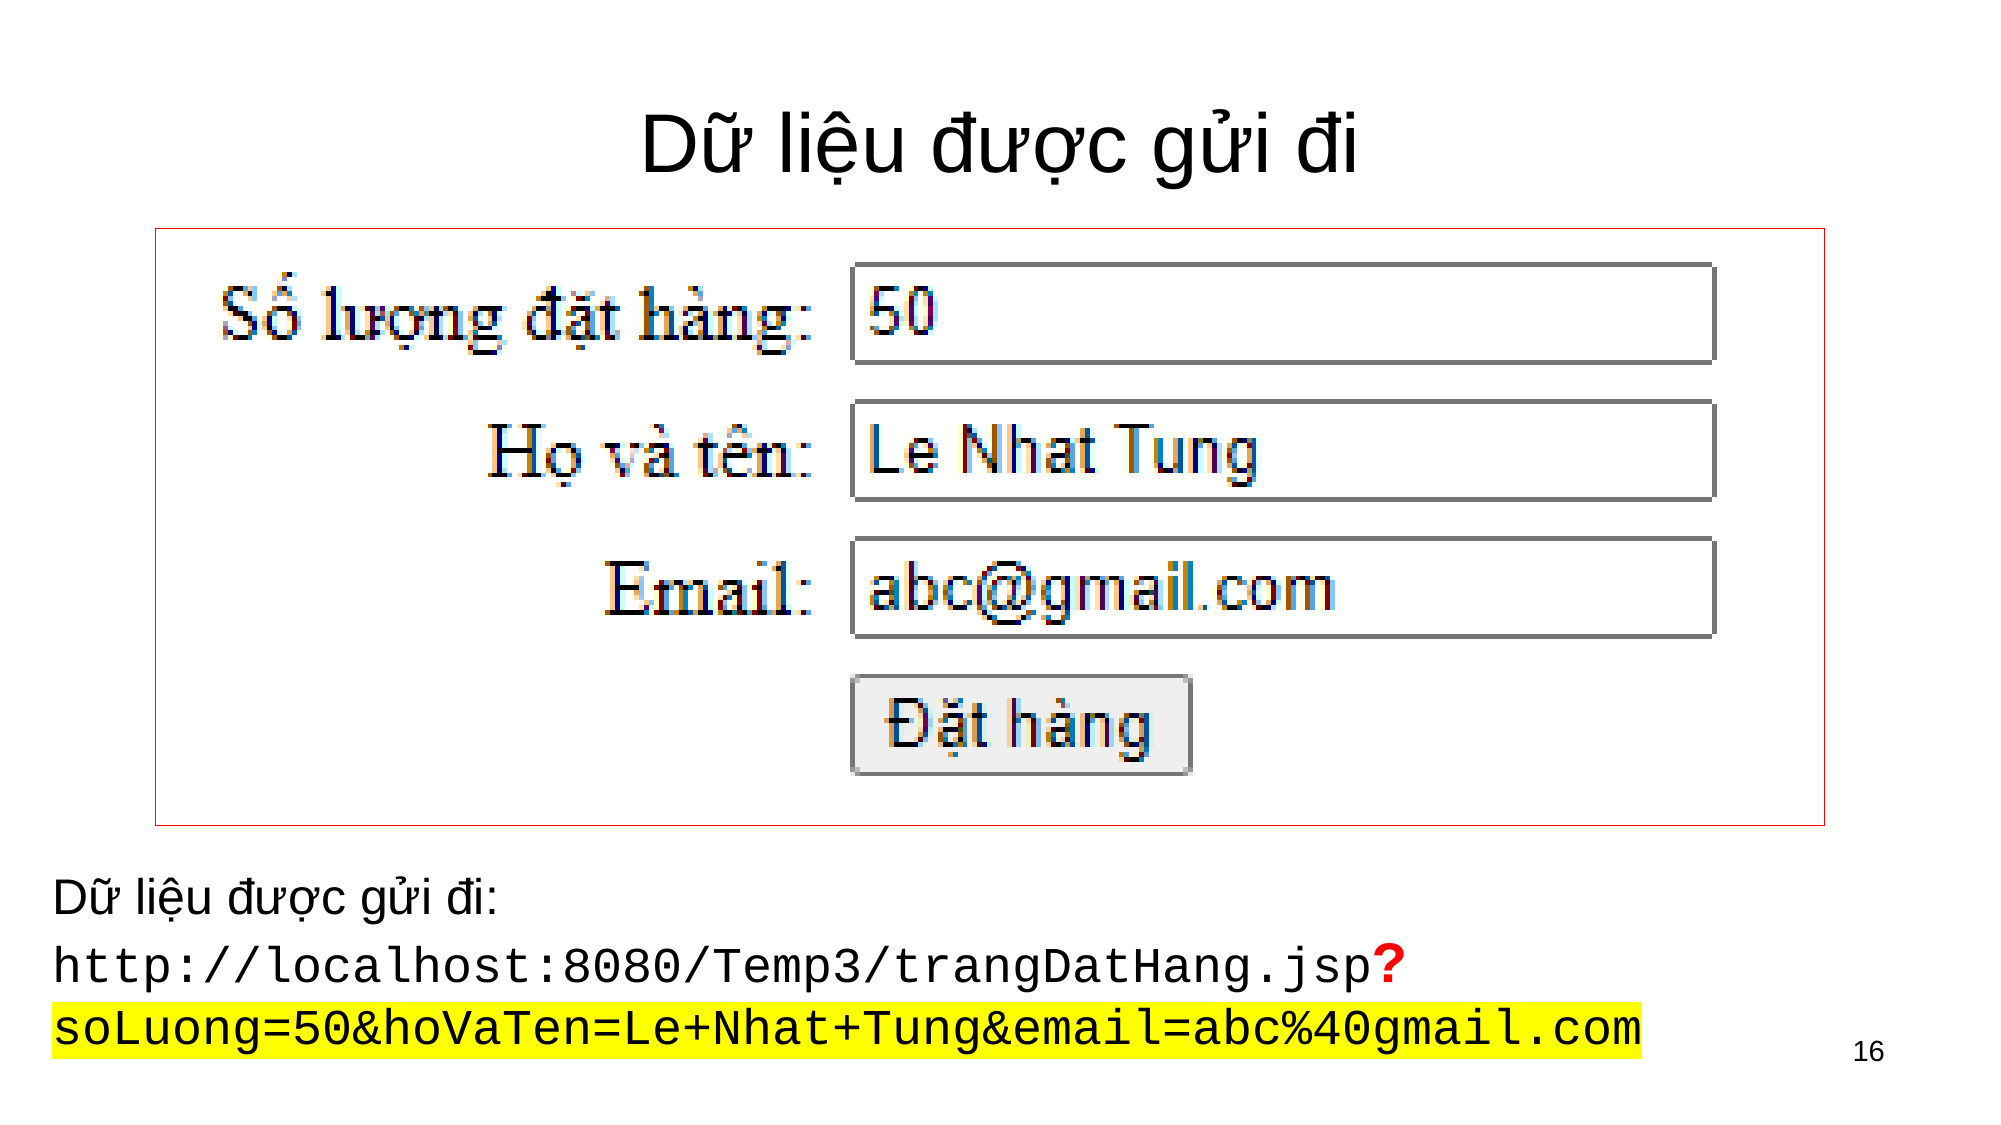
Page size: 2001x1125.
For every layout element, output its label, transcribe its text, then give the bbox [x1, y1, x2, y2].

slide_number 16 [1433, 1024, 1901, 1103]
picture [154, 227, 1825, 826]
title Dữ liệu được gửi đi [99, 45, 1900, 233]
text_box Dữ liệu được gửi đi: http://localhost:8080/Temp3/trangDatHang.jsp?soLuong=50&hoVaTen=Le+Nhat+Tung&email=abc%40gmail.com [37, 856, 1800, 1062]
